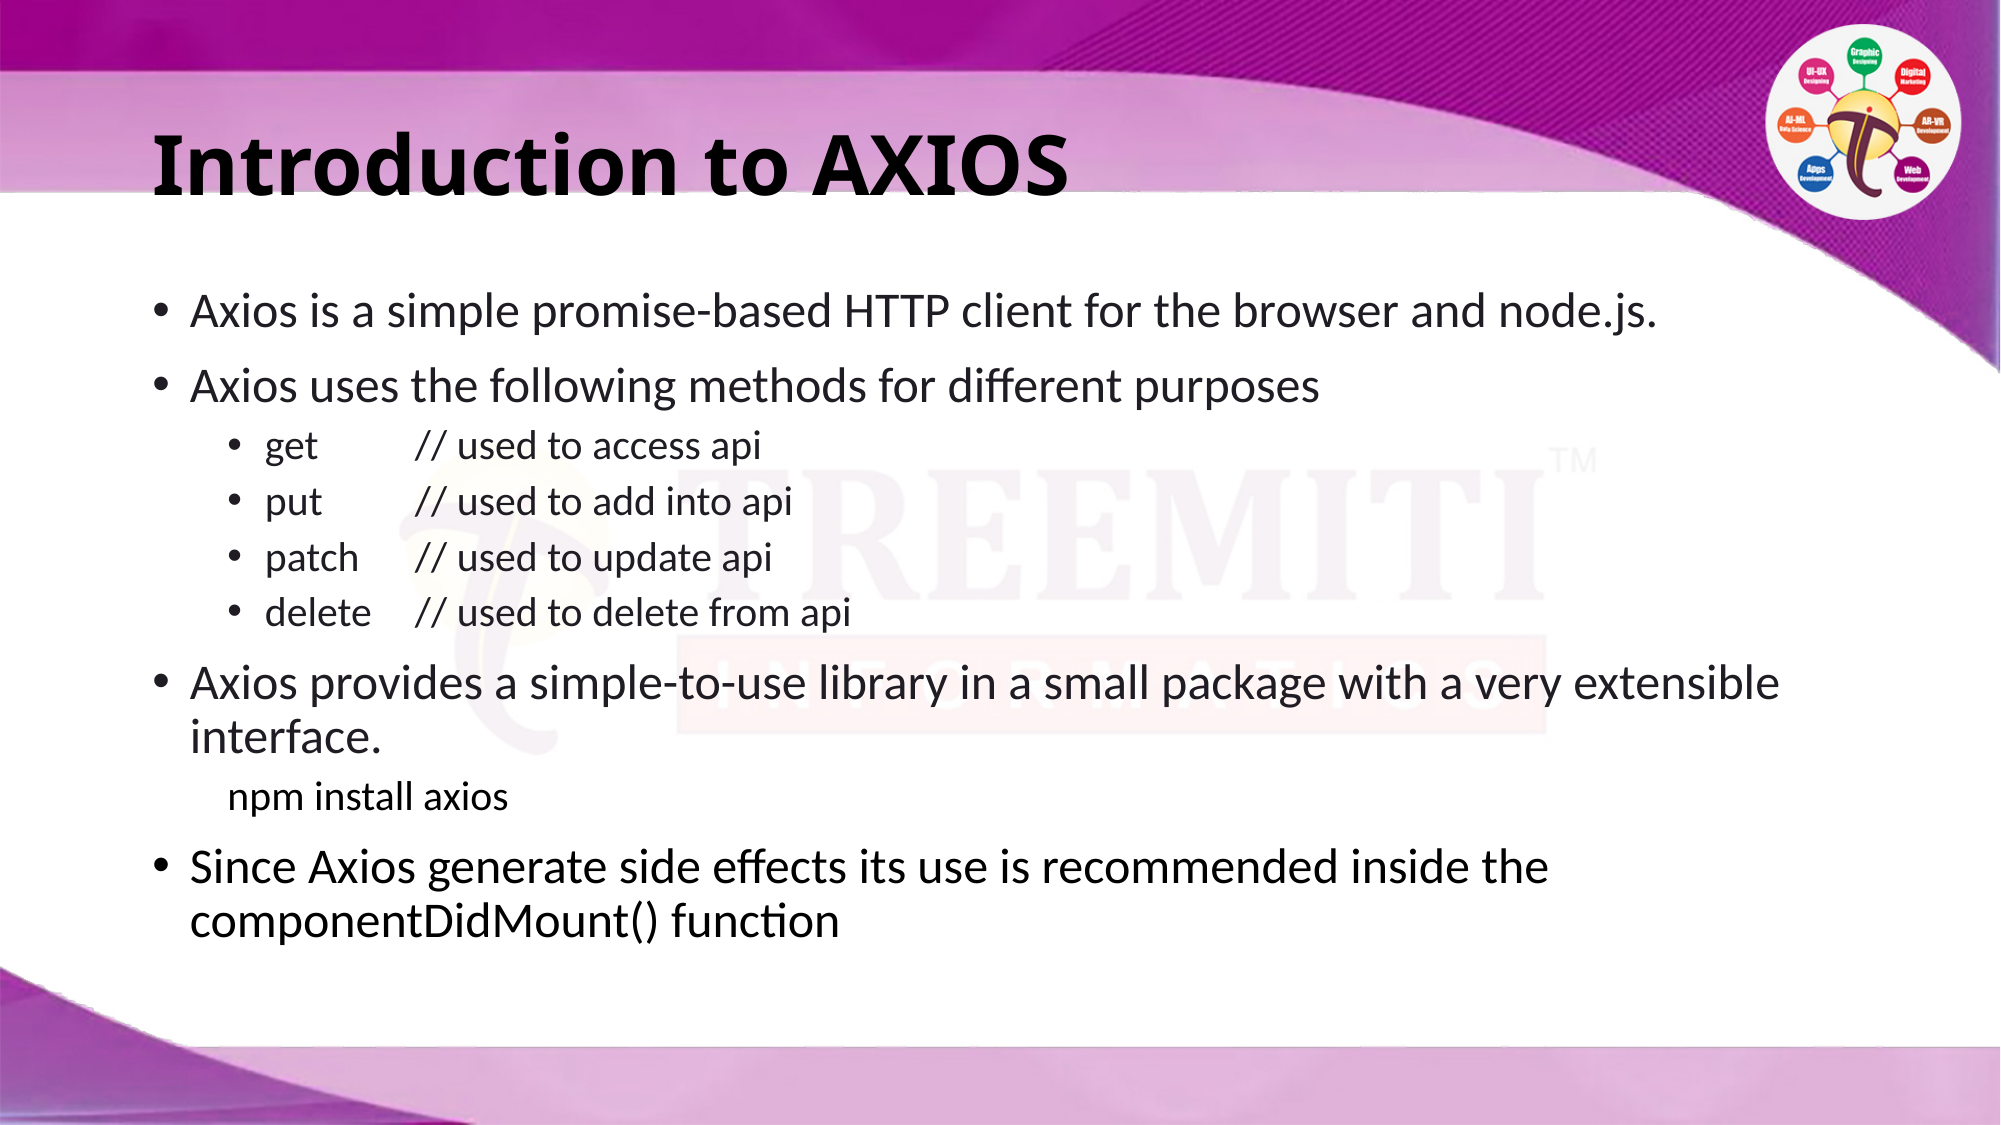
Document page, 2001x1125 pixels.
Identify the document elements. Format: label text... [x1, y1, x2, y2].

picture [0, 0, 2001, 1125]
title Introduction to AXIOS [137, 59, 1863, 277]
list Axios is a simple promise-based HTTP client for the browser and node.js. Axios uses the following methods for different purposes get // used to access api put // used to add into api patch // used to update api delete // used to delete from api Axios provides a simple-to-use library in a small package with a very extensible interface. npm install axios Since Axios generate side effects its use is recommended inside the componentDidMount() function [137, 277, 1863, 992]
